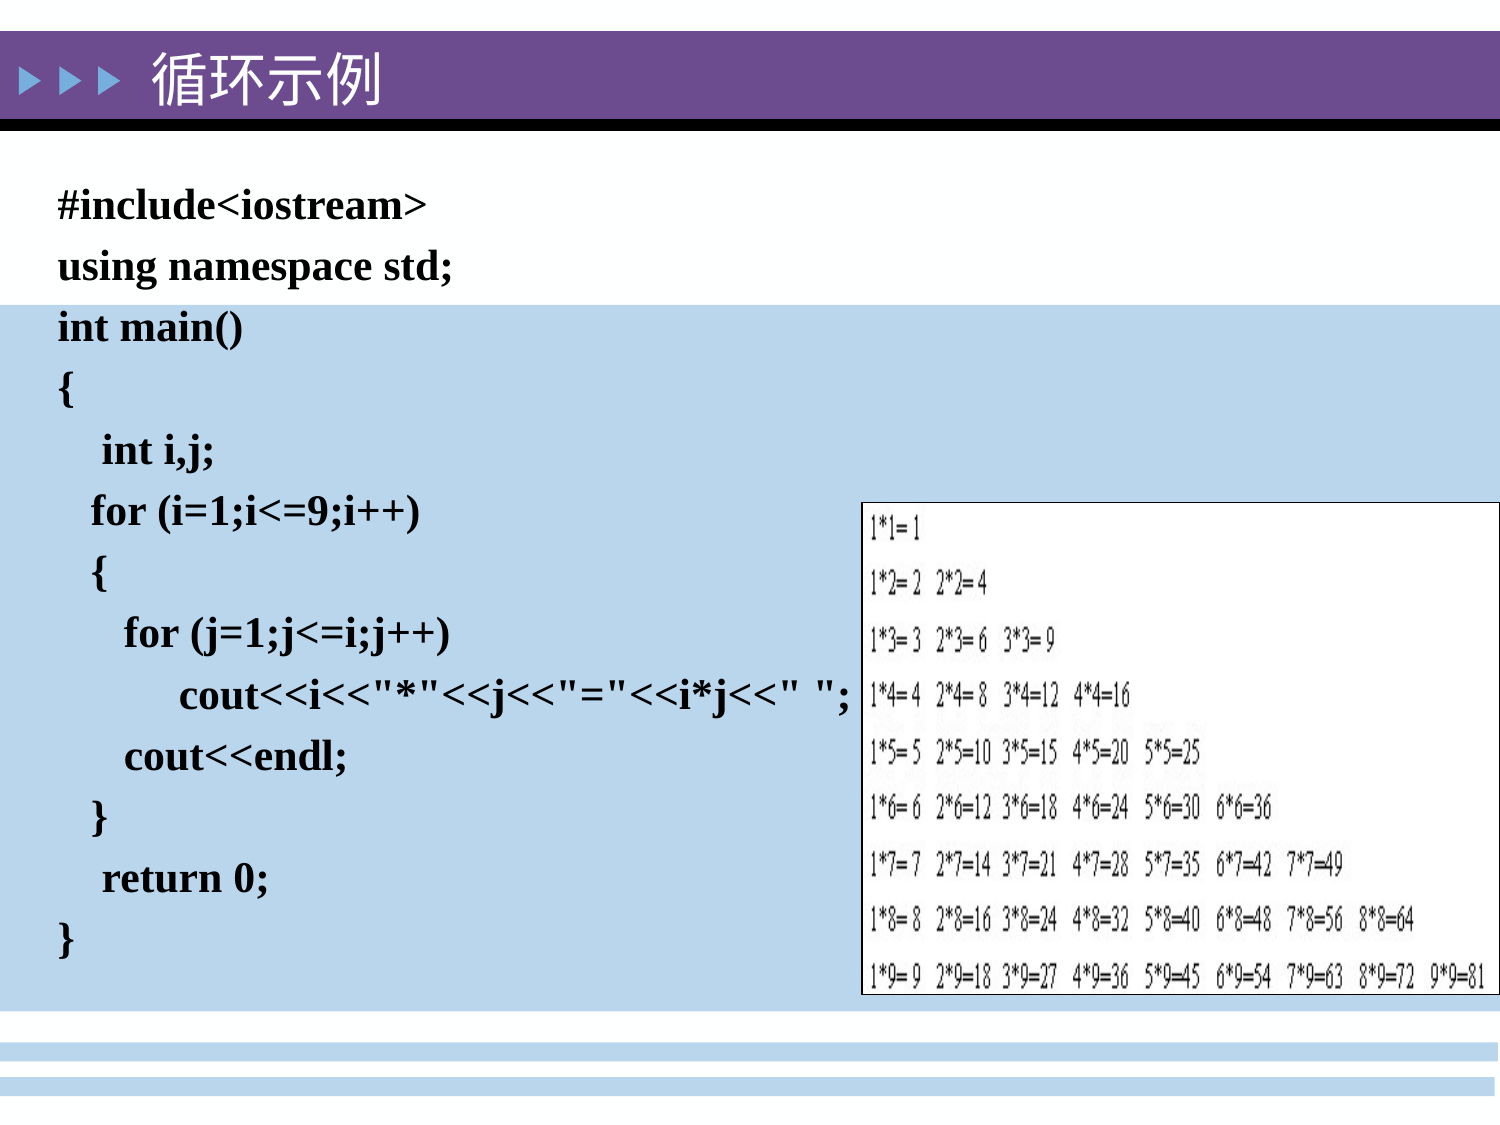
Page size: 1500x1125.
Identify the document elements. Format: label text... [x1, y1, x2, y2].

text_box [0, 1077, 1495, 1097]
text_box [0, 1042, 1498, 1062]
picture [862, 503, 1500, 994]
text_box 循环示例 [135, 30, 605, 125]
text_box #include<iostream> using namespace std; int main() { int i,j; for (i=1;i<=9;i++) { for (j=1;j<=i;j++) cout<<i<<"*"<<j<<"="<<i*j<<" "; cout<<endl; } return 0; } [42, 167, 921, 971]
text_box [0, 304, 1500, 1012]
